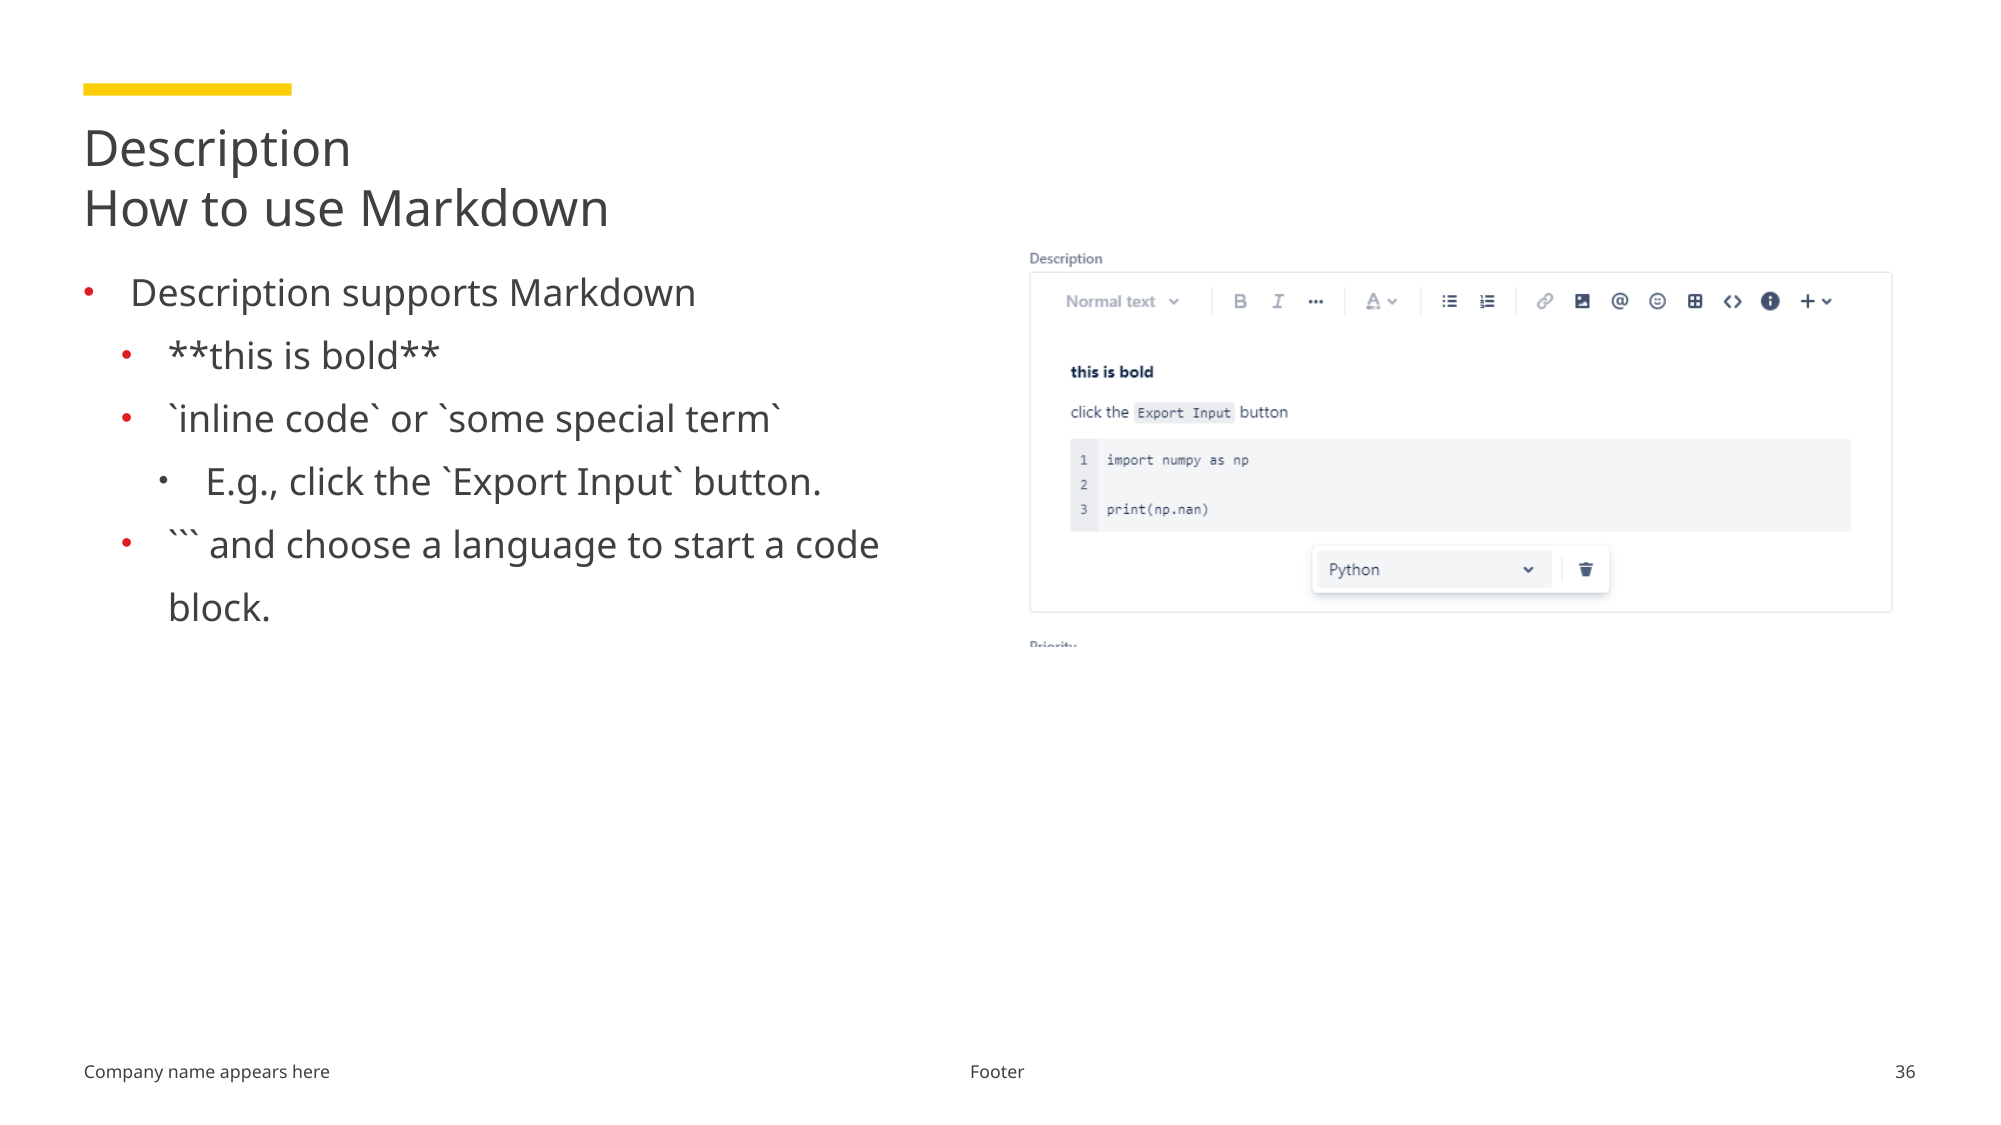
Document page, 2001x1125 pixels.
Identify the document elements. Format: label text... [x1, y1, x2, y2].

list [1019, 239, 1917, 647]
footer Footer [635, 1060, 1364, 1101]
slide_number 36 [1857, 1060, 1917, 1101]
list Description supports Markdown **this is bold** `inline code` or `some special term` E.g., click the `Export Input` button. ``` and choose a language to start a code block. [83, 250, 981, 1044]
title Description How to use Markdown [83, 116, 1917, 241]
